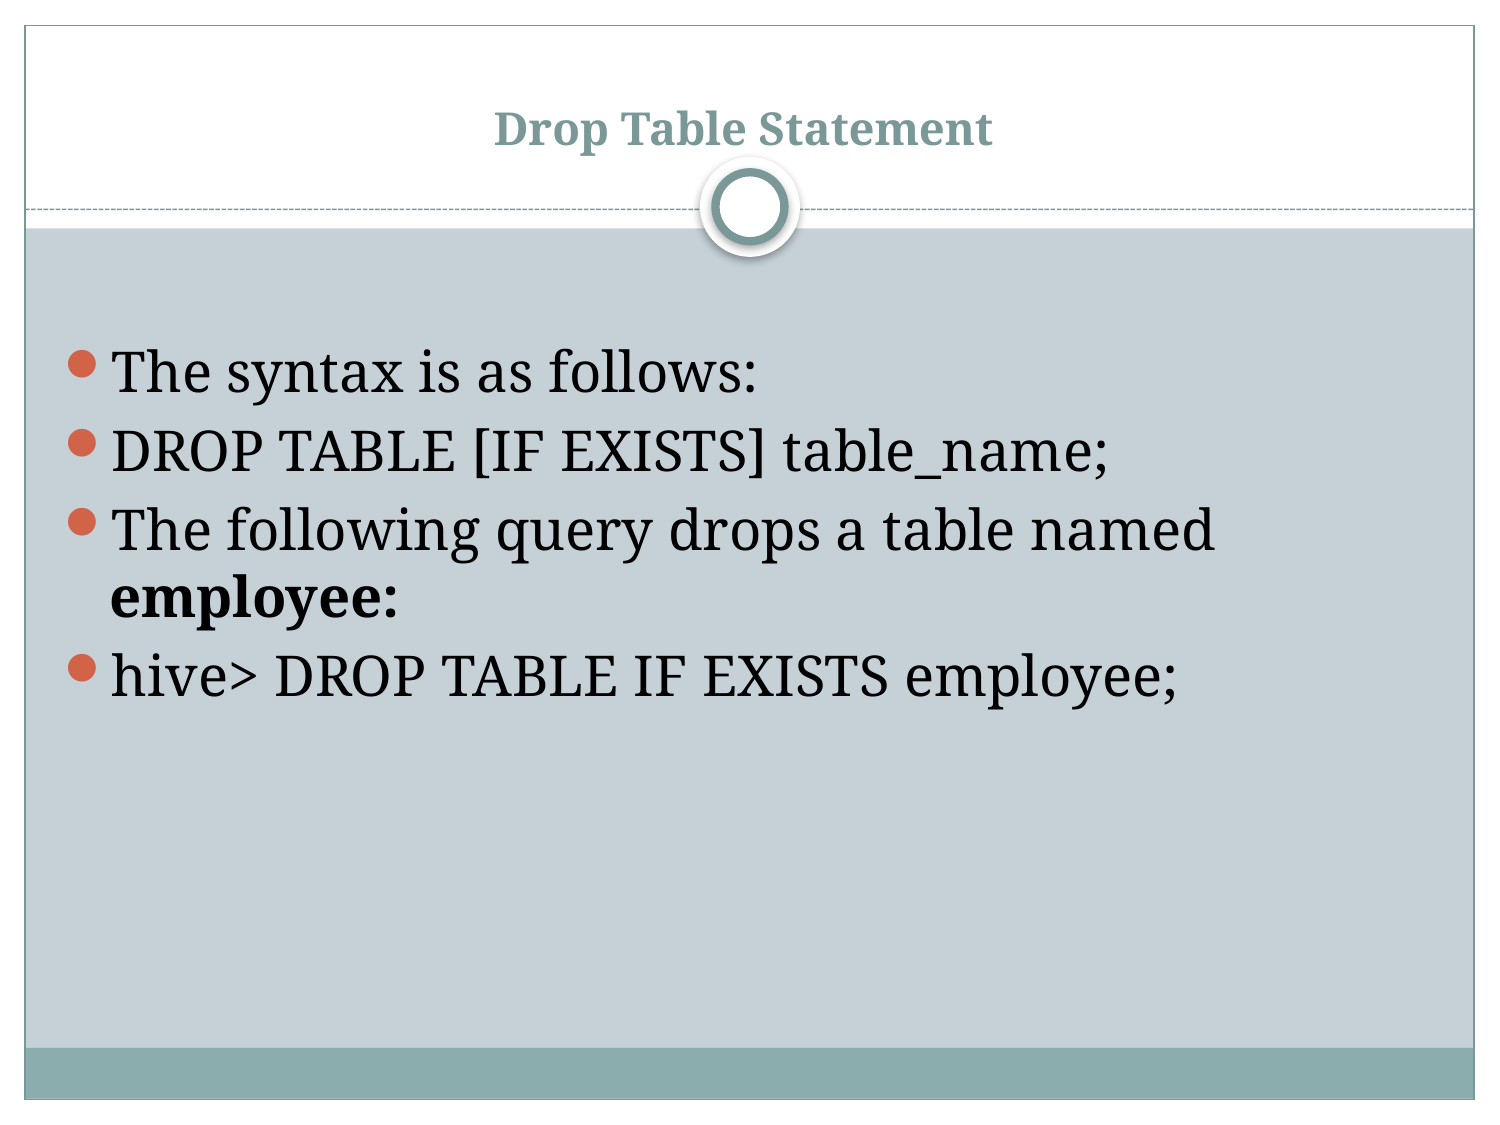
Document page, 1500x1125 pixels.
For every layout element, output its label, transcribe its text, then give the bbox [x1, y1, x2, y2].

title Drop Table Statement [49, 37, 1450, 162]
list The syntax is as follows: DROP TABLE [IF EXISTS] table_name; The following query drops a table named employee: hive> DROP TABLE IF EXISTS employee; [49, 250, 1445, 1001]
